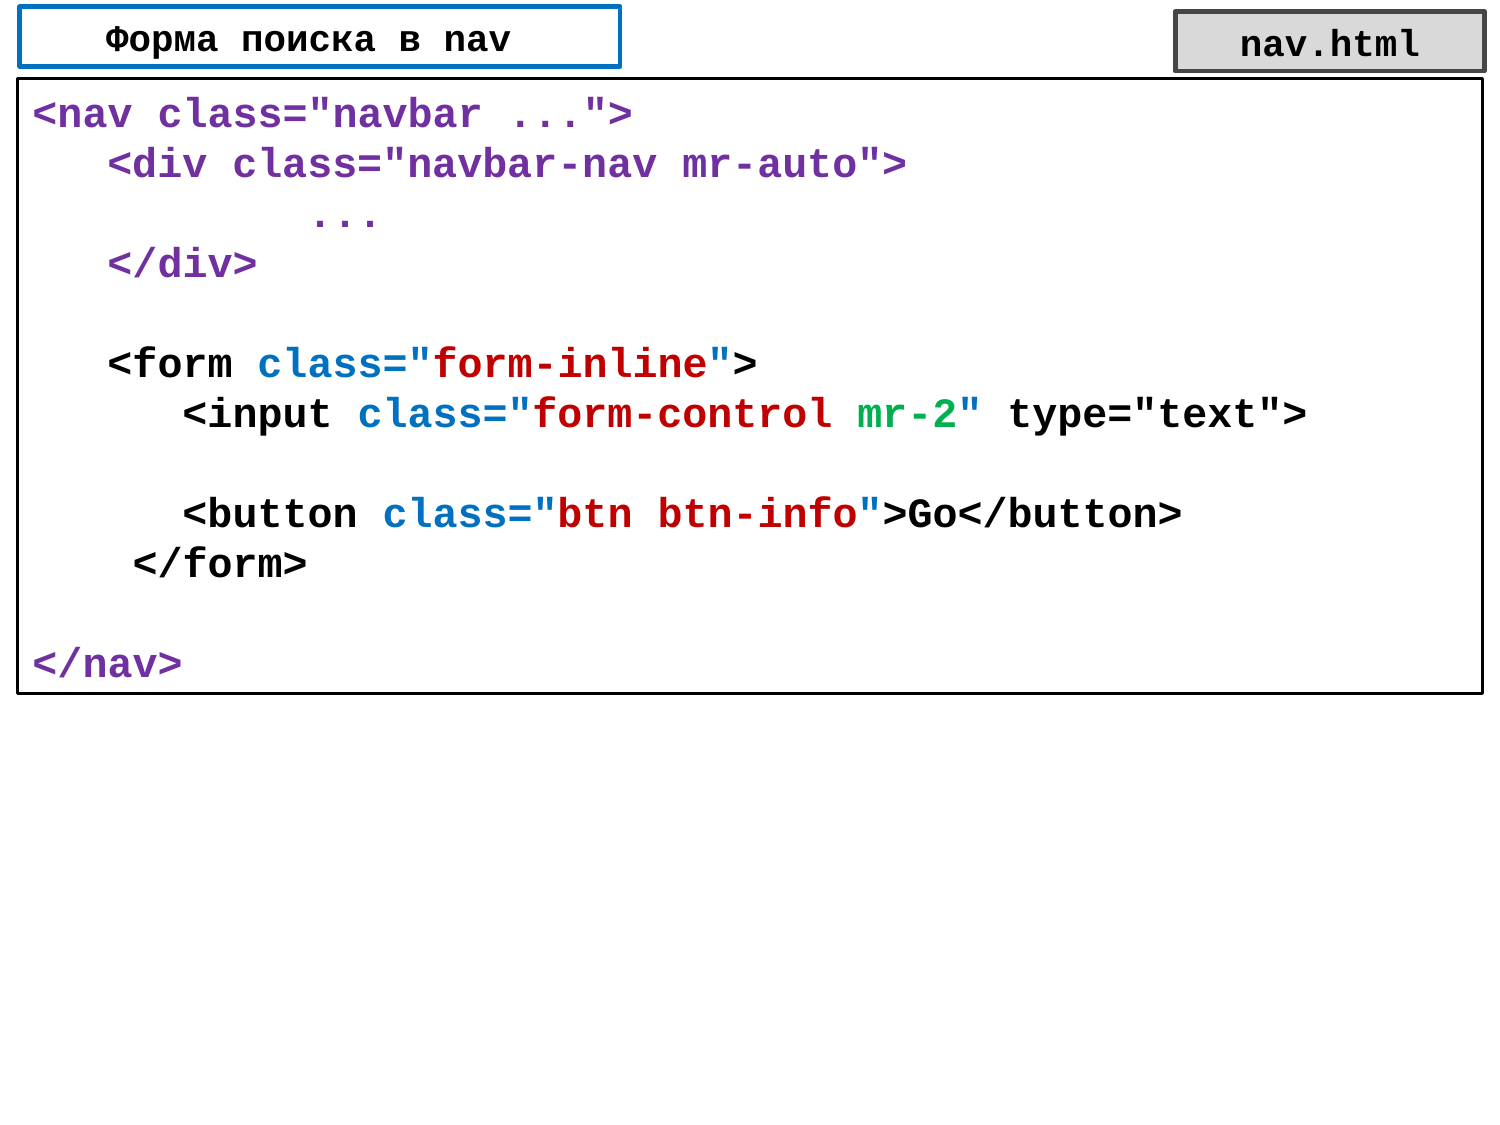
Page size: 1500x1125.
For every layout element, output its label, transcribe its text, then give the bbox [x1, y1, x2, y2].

text_box Форма поиска в nav [19, 6, 621, 67]
text_box <nav class="navbar ..."> <div class="navbar-nav mr-auto"> ... </div> <form class="form-inline"> <input class="form-control mr-2" type="text"> <button class="btn btn-info">Go</button> </form> </nav> [17, 78, 1483, 694]
text_box nav.html [1175, 11, 1485, 72]
